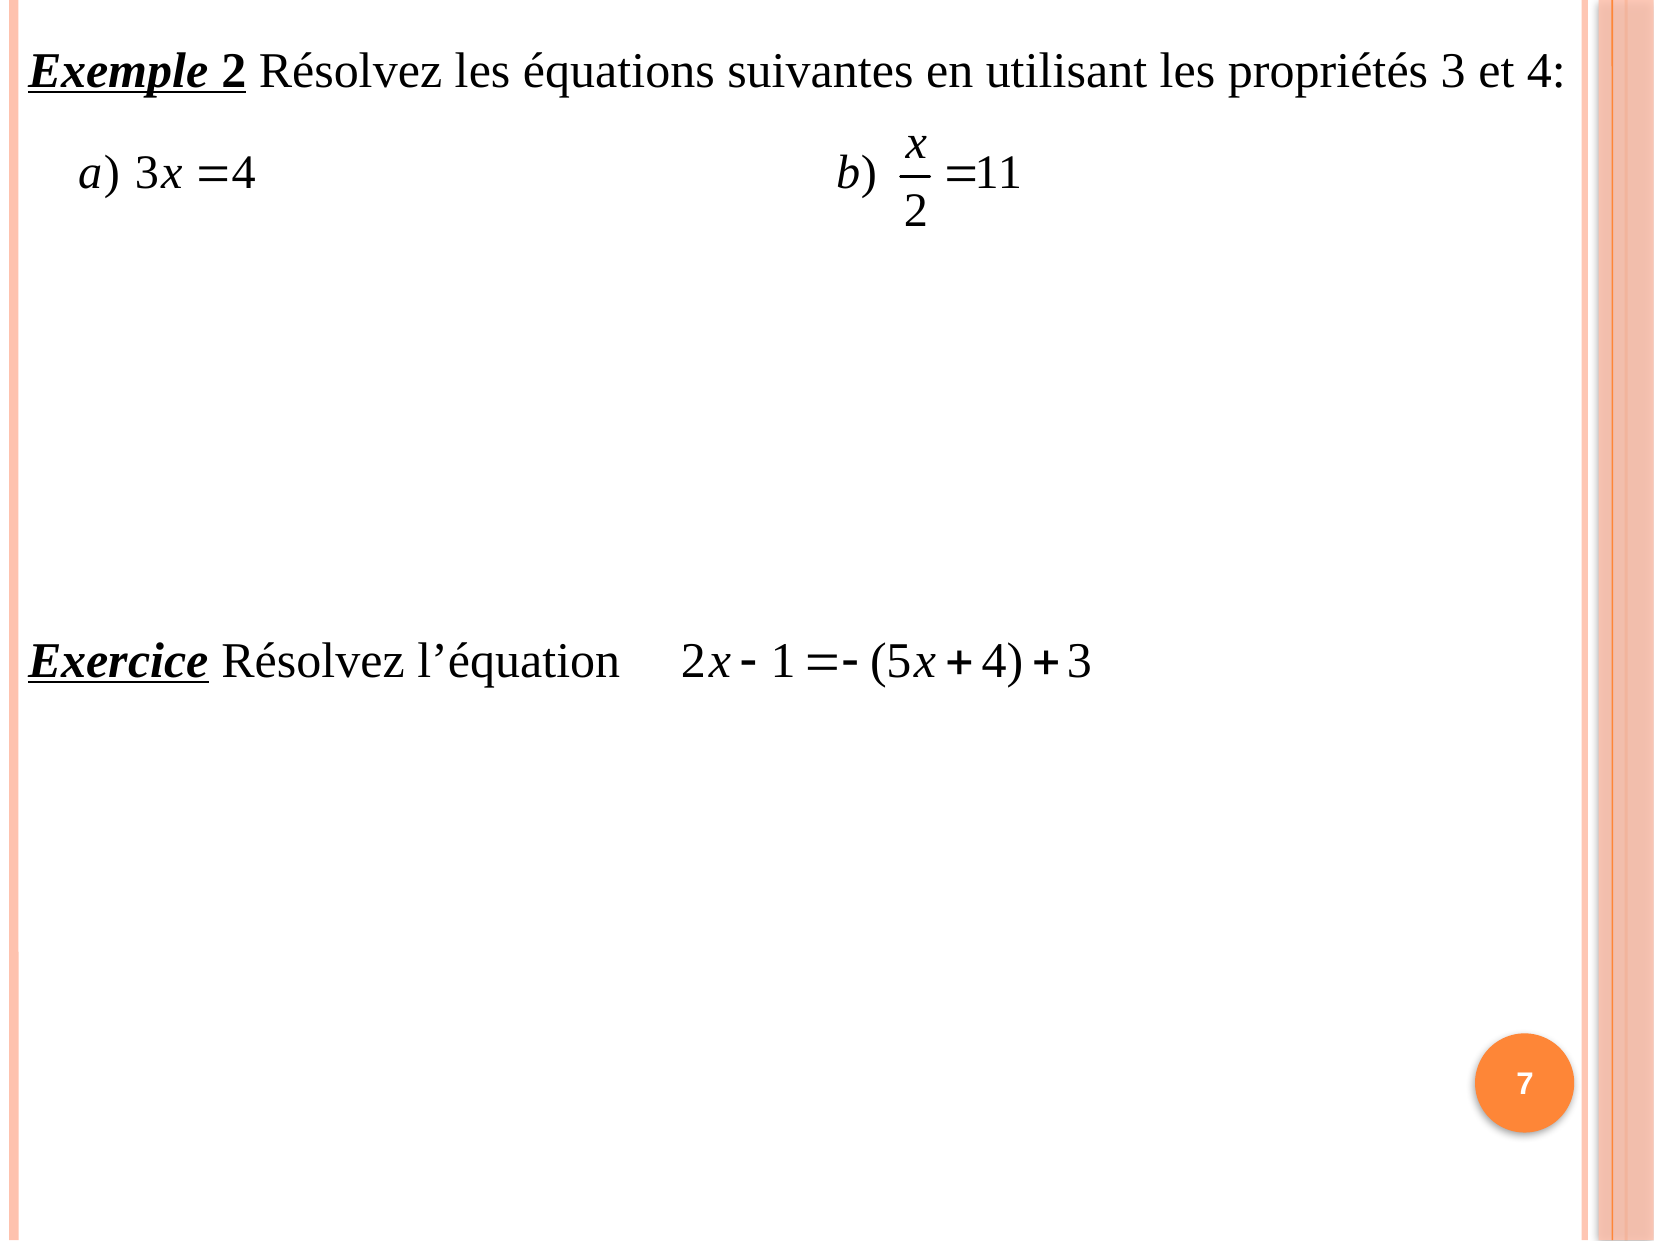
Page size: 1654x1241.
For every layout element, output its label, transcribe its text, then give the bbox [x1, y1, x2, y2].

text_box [70, 111, 1029, 238]
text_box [672, 631, 1100, 700]
list Exemple 2 Résolvez les équations suivantes en utilisant les propriétés 3 et 4: Exercice Résolvez l’équation [11, 29, 1619, 1171]
slide_number 7 [1470, 1036, 1581, 1132]
